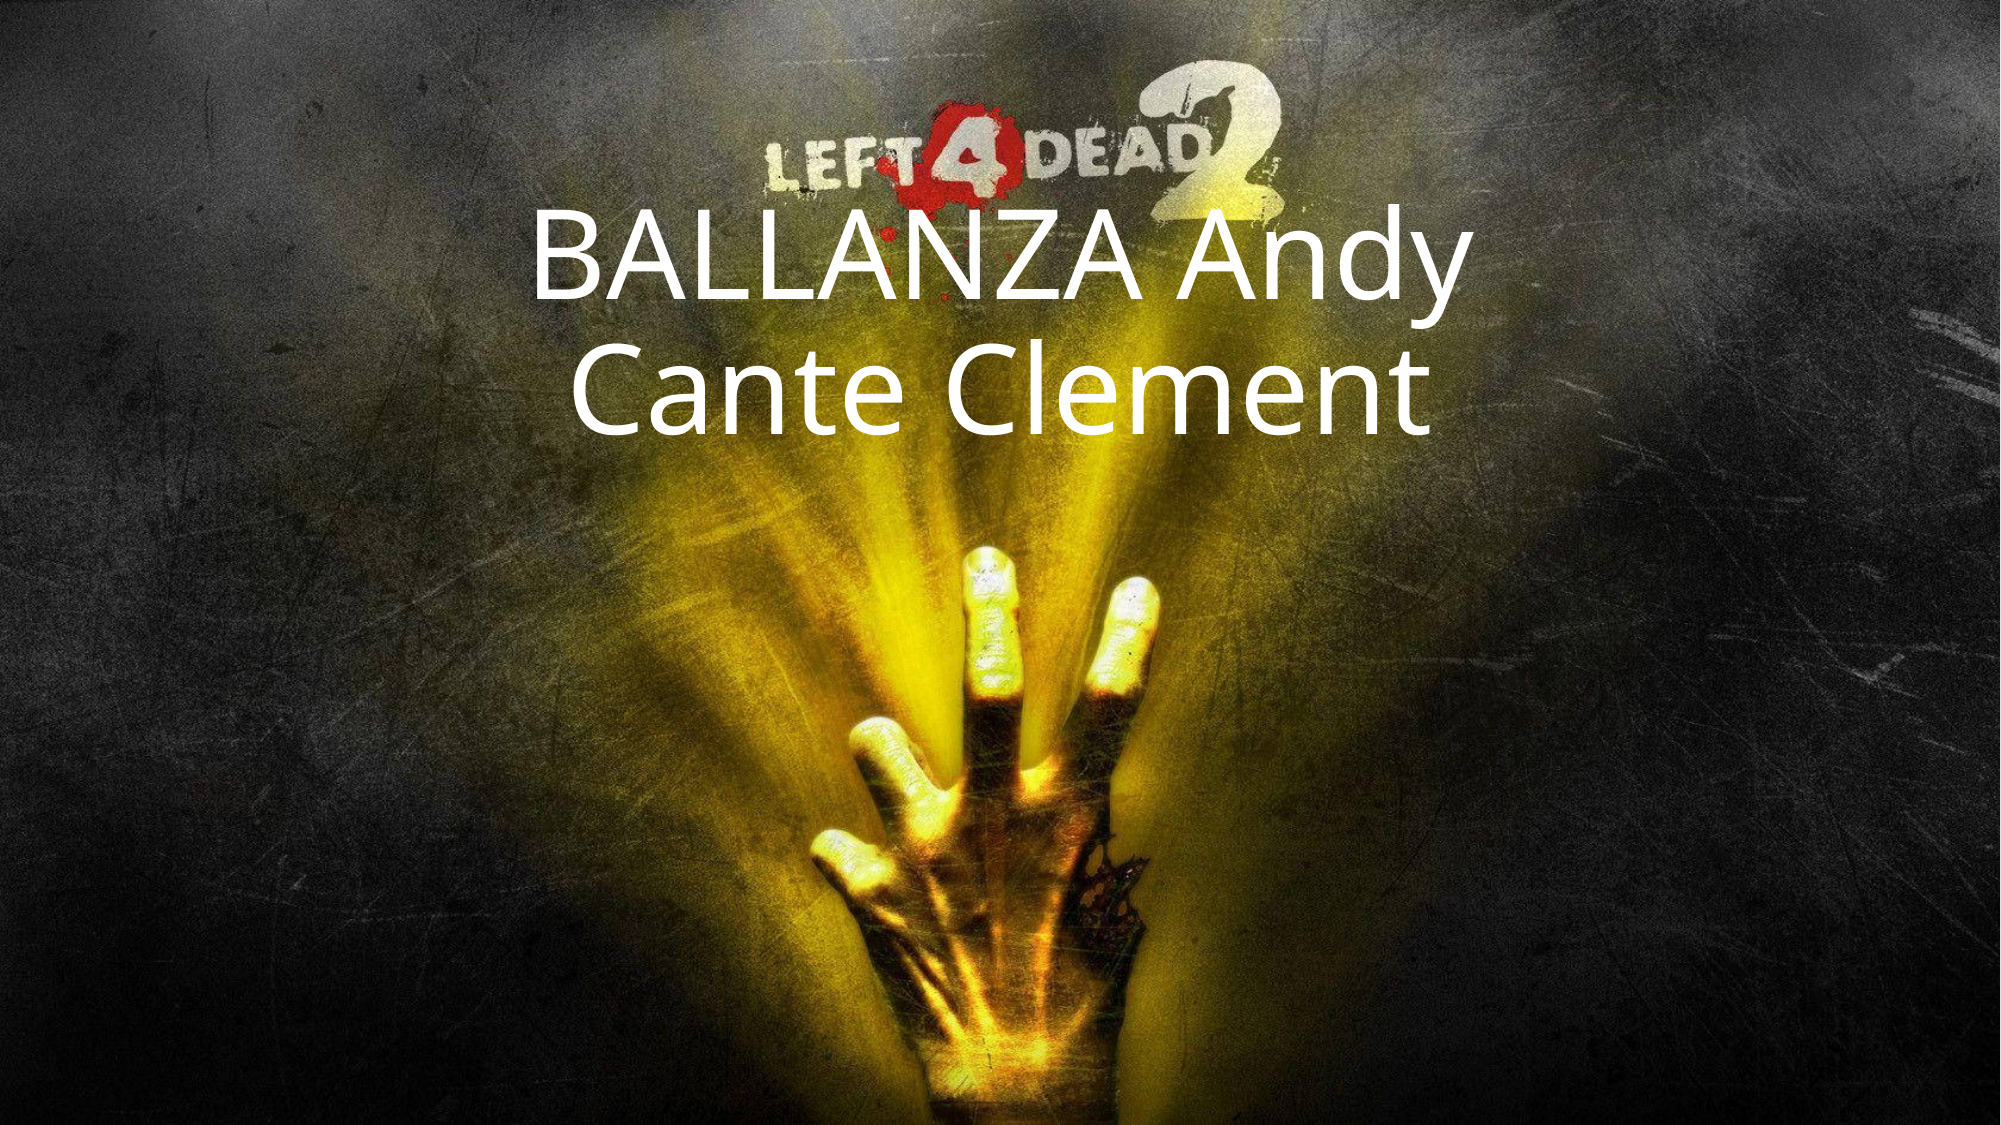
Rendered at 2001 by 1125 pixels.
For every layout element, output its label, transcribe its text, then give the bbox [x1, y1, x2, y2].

picture [0, 0, 2001, 1125]
title BALLANZA Andy Cante Clement [249, 184, 1750, 576]
